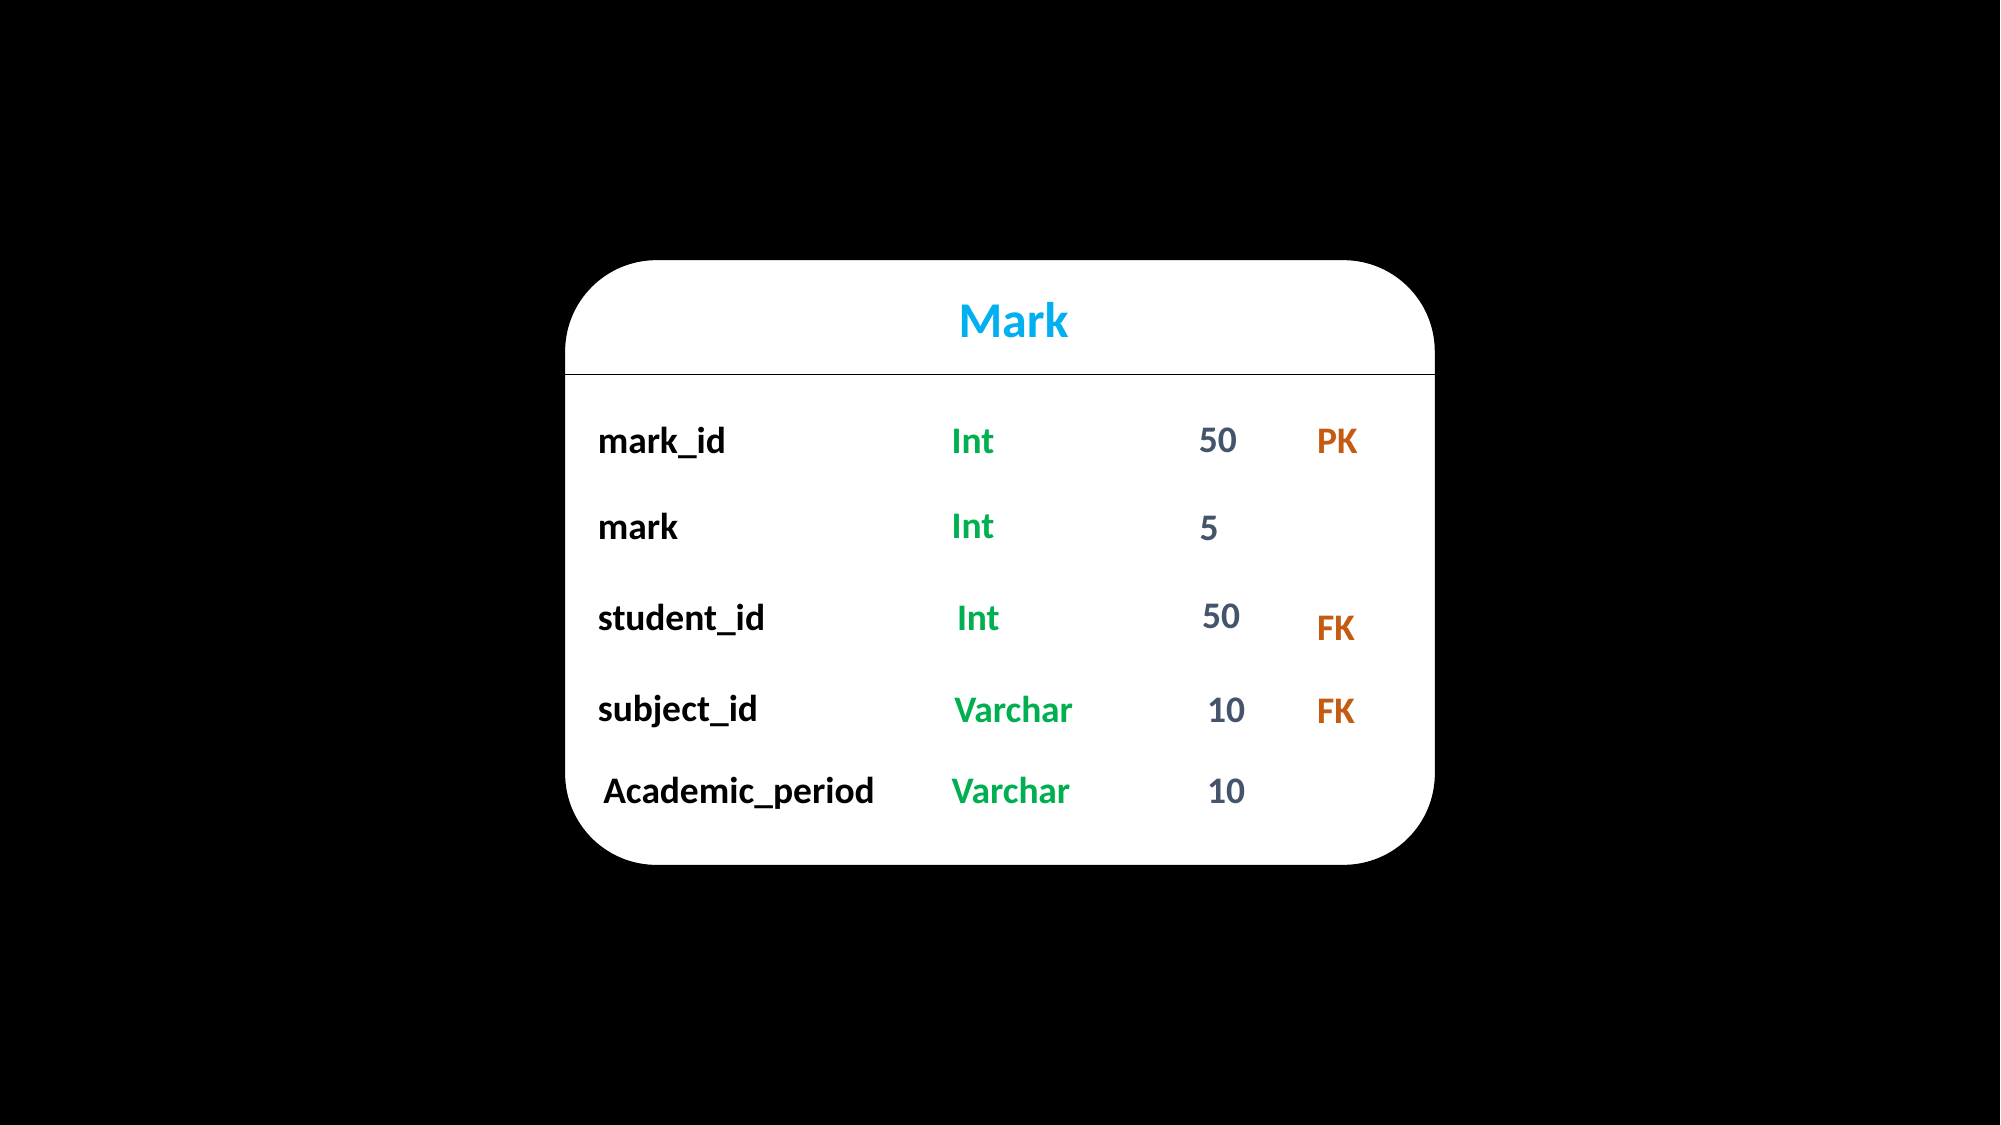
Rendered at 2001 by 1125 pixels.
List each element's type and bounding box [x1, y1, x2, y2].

text_box [564, 259, 1436, 866]
